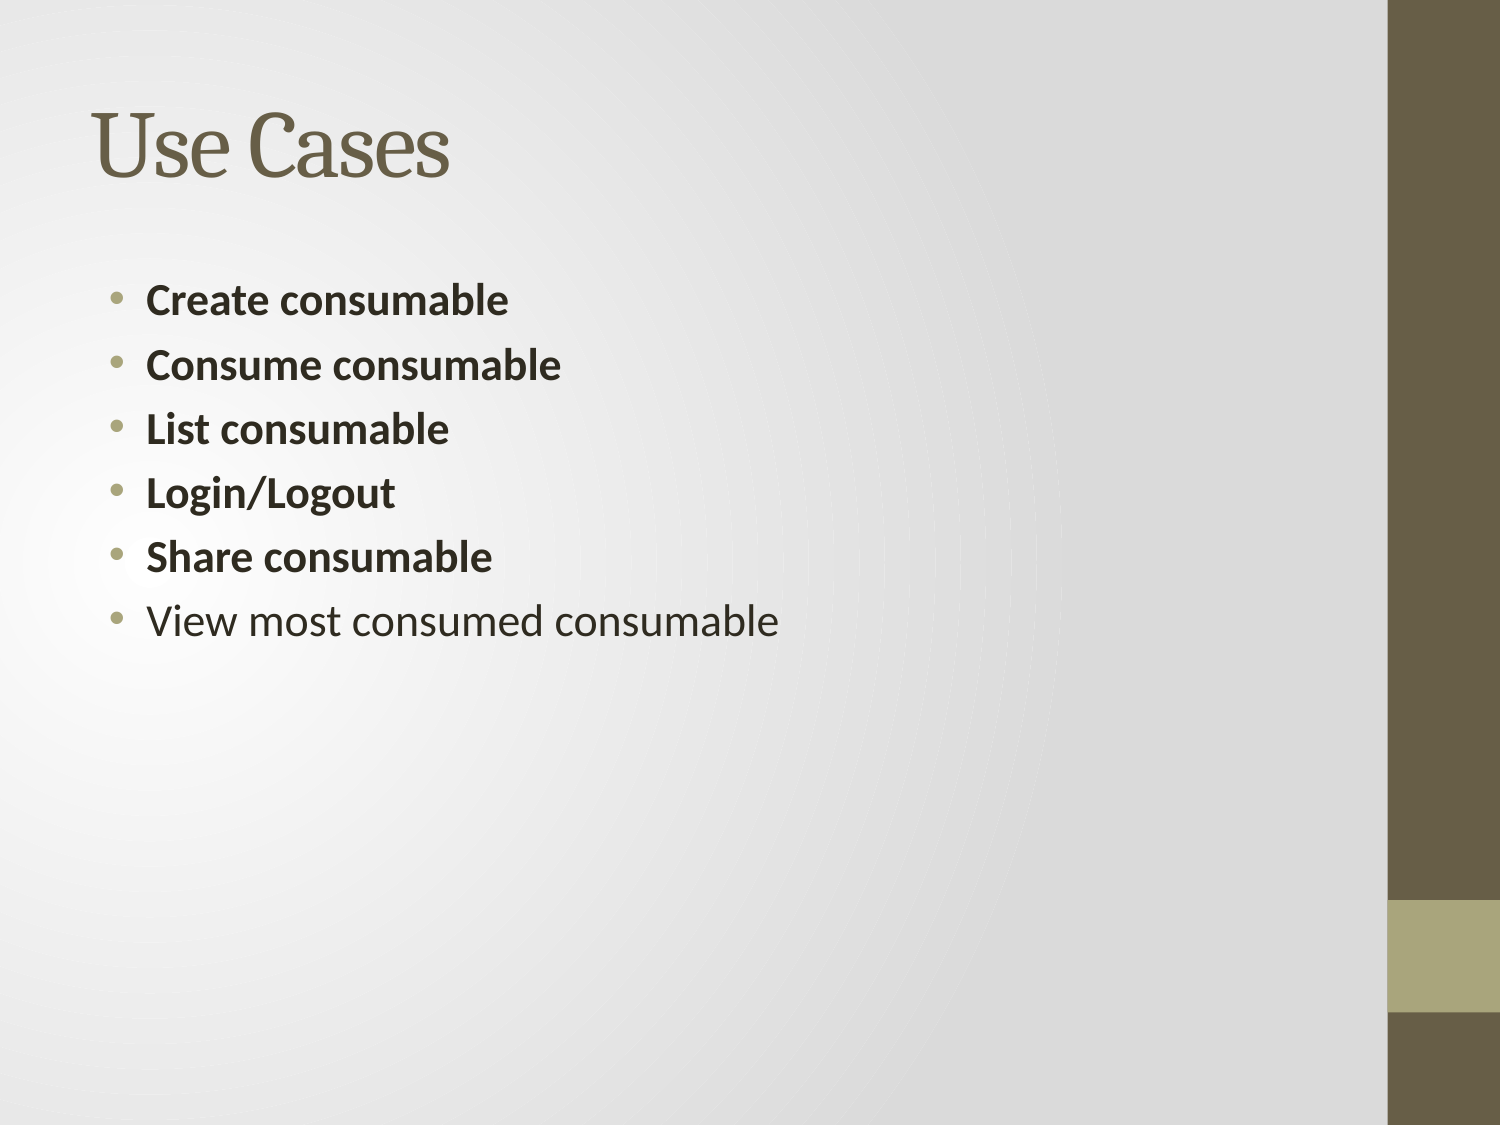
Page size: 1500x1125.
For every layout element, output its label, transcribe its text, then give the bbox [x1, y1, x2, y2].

list Create consumable Consume consumable List consumable Login/Logout Share consumable View most consumed consumable [75, 262, 1325, 1050]
title Use Cases [75, 45, 1325, 233]
